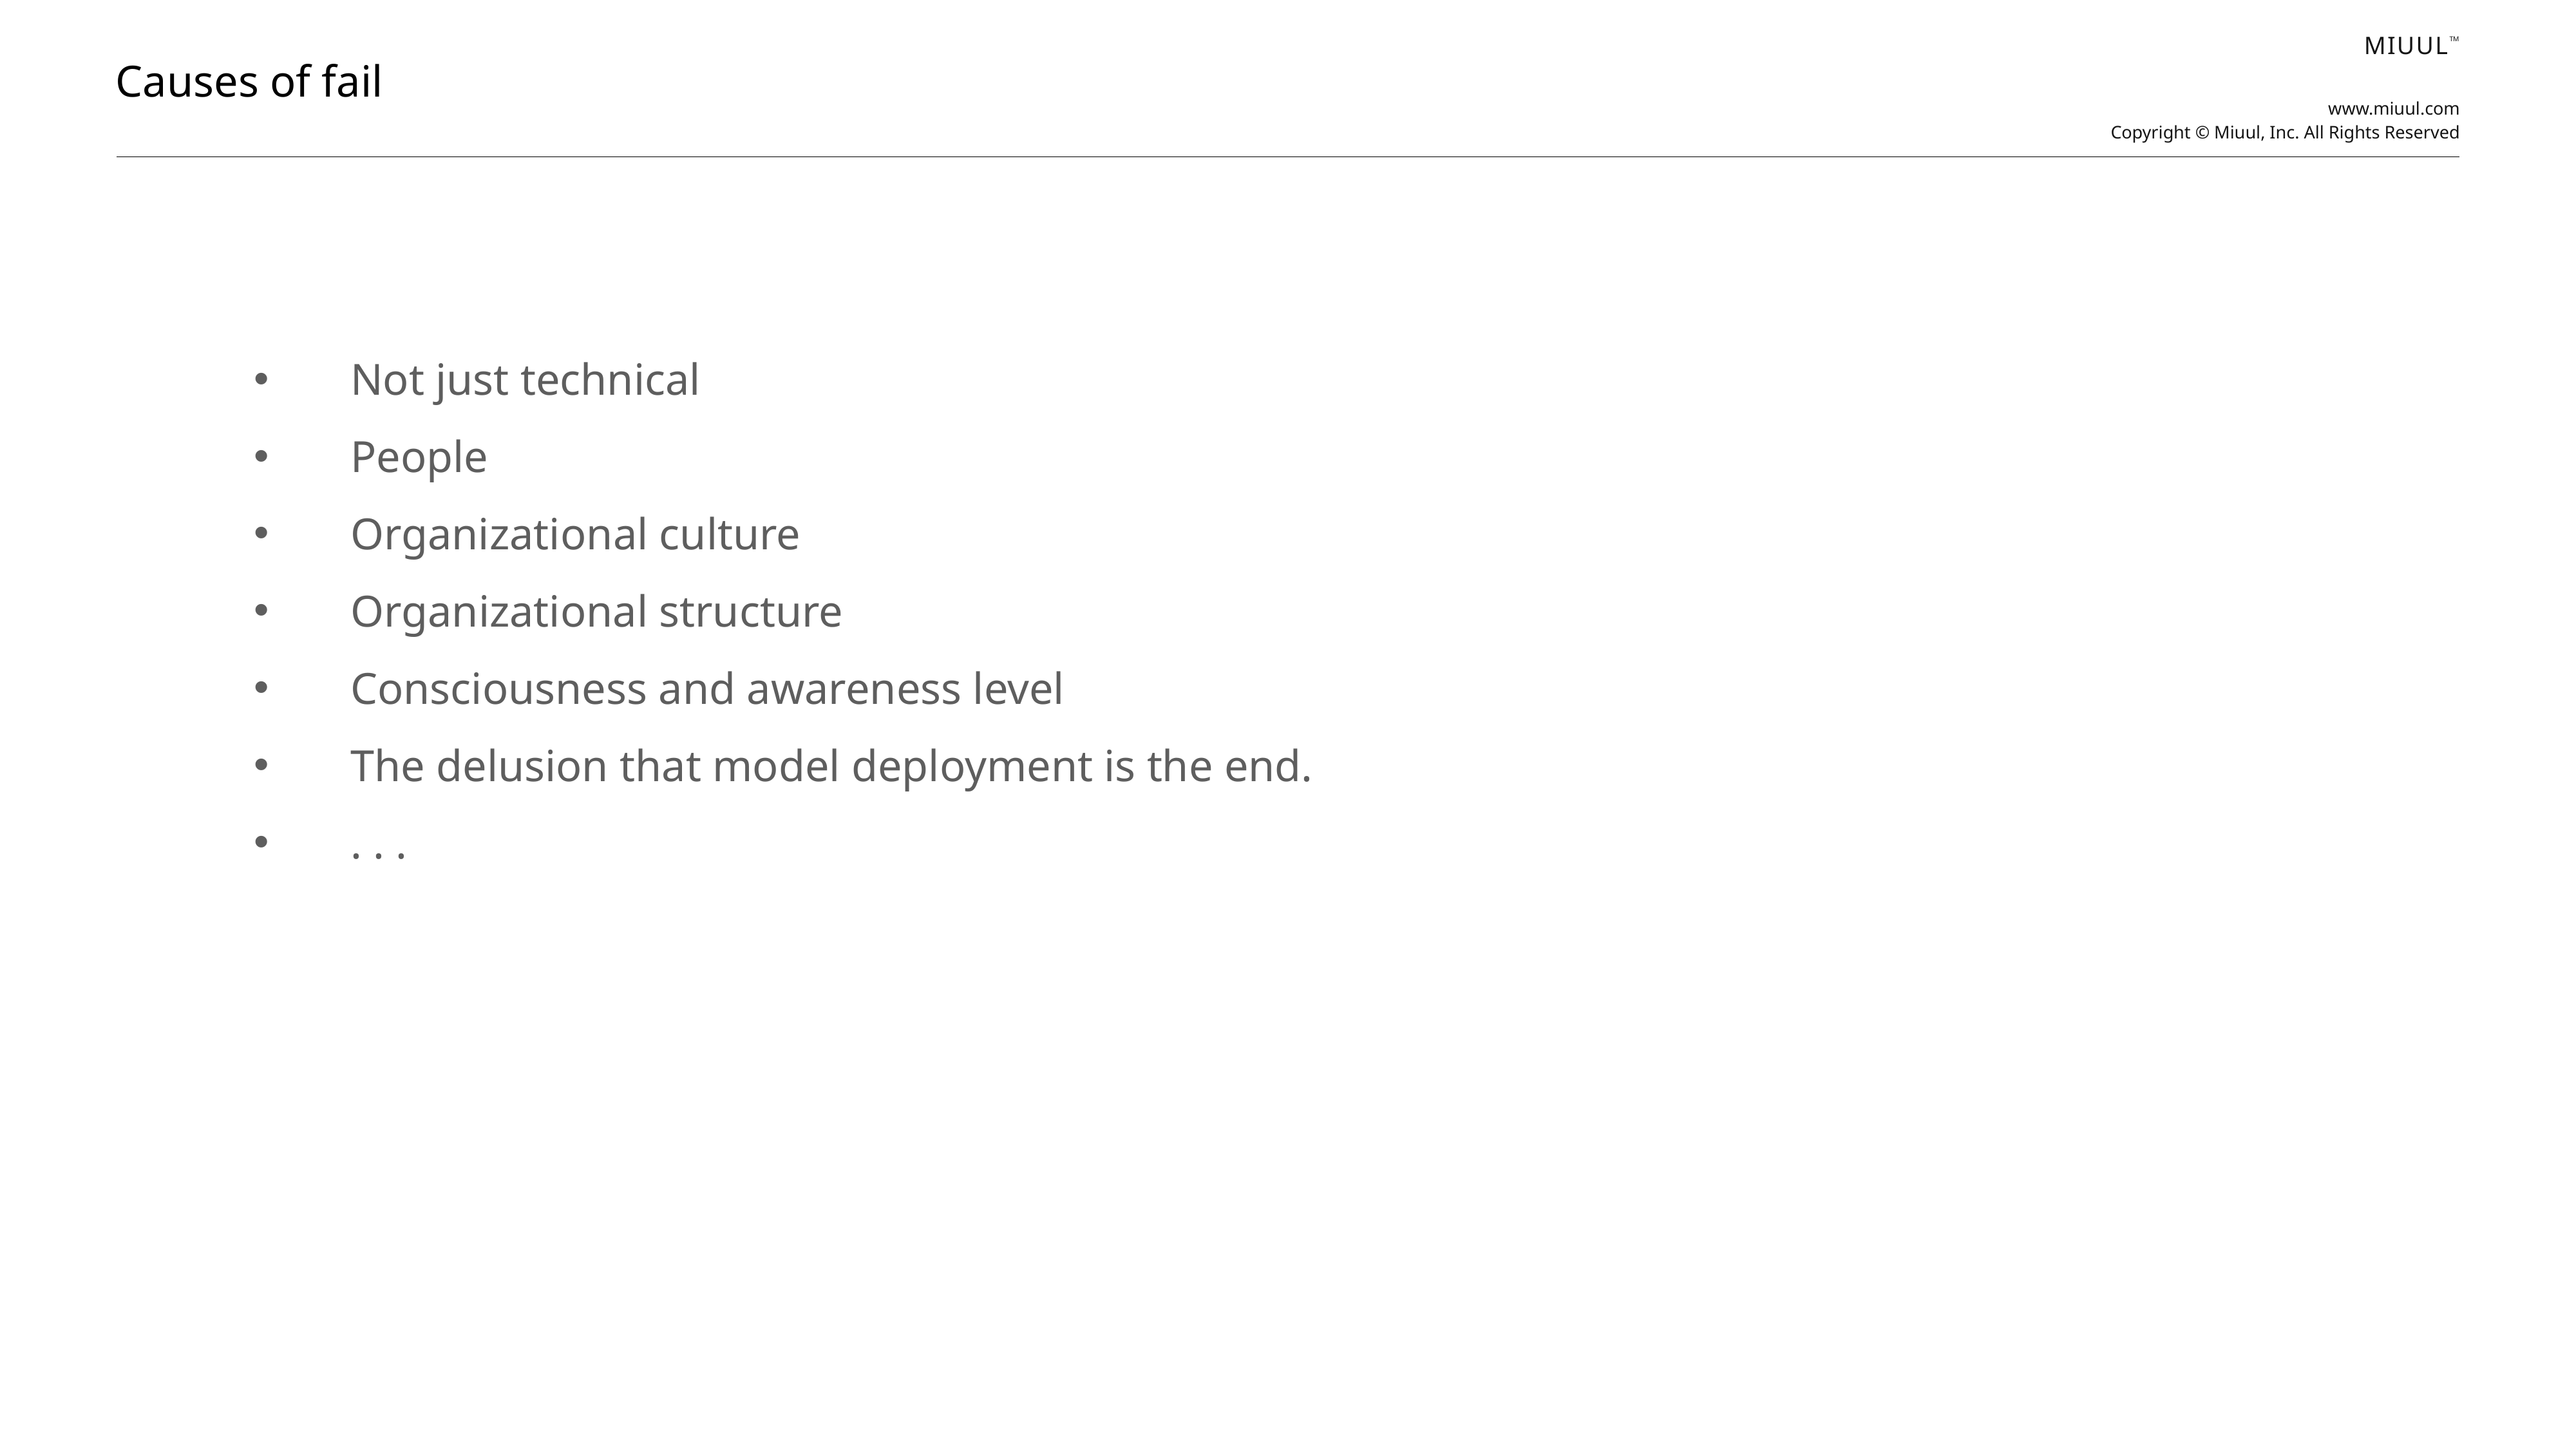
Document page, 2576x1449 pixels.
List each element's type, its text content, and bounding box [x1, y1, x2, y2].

text_box Not just technical People Organizational culture Organizational structure Consciousness and awareness level The delusion that model deployment is the end. . . . [244, 321, 2332, 872]
list Causes of fail [111, 17, 1771, 142]
